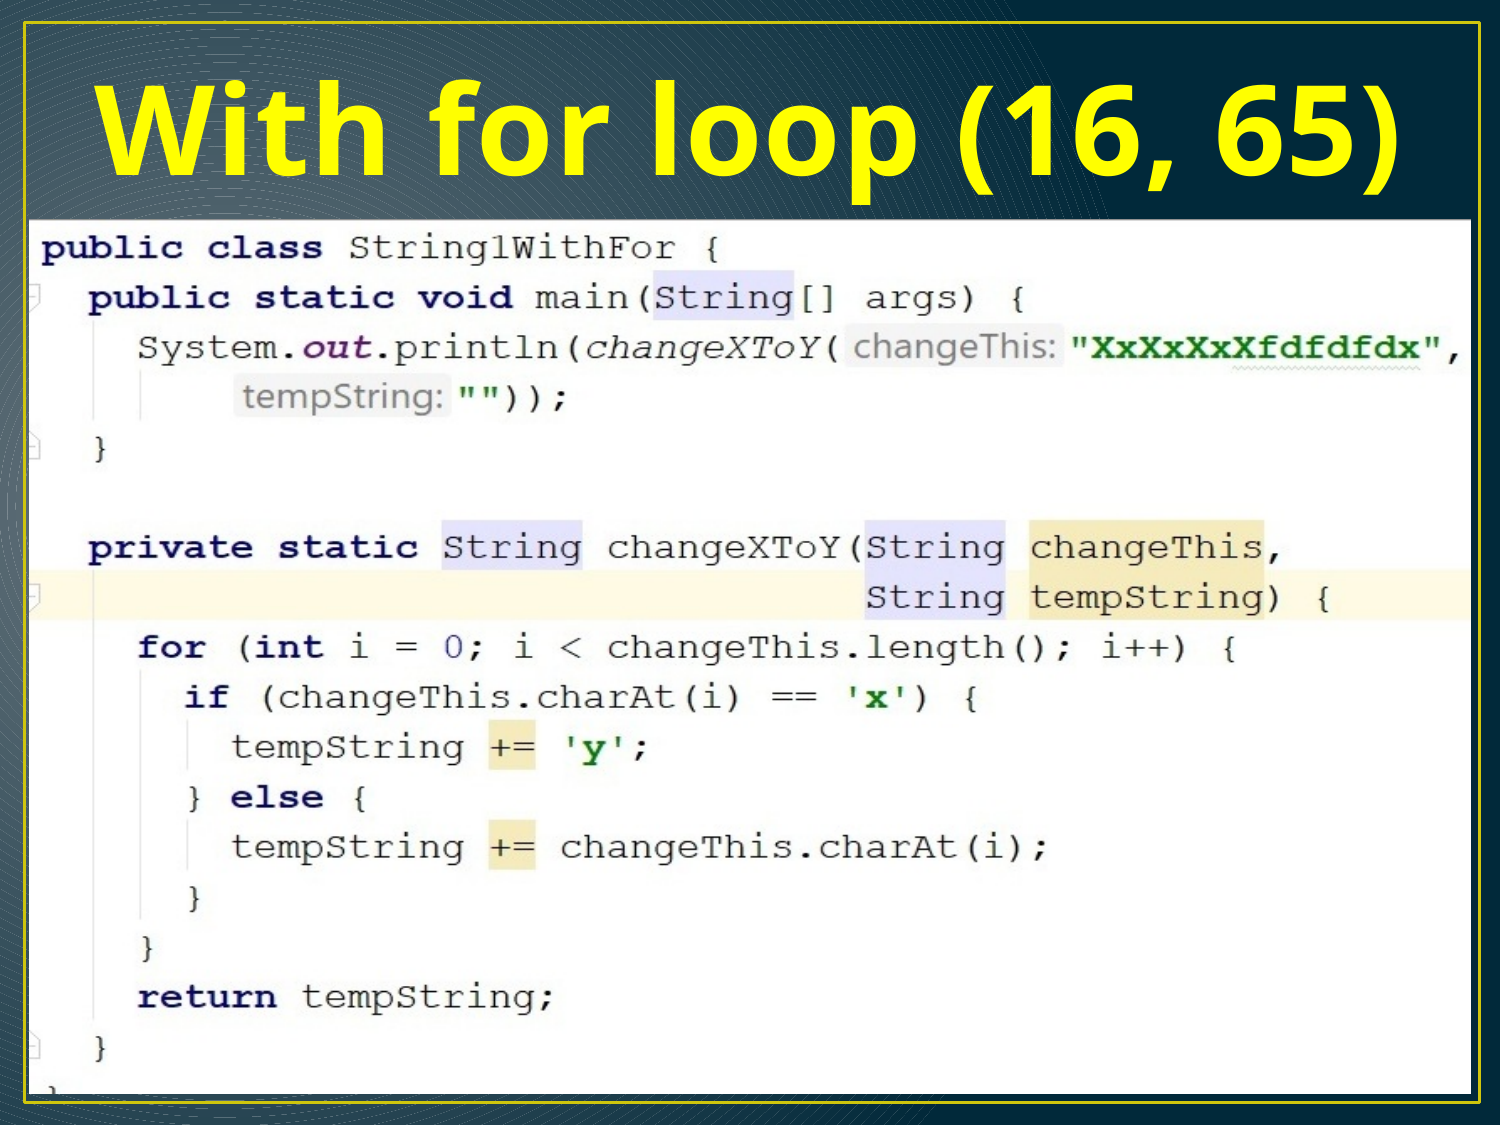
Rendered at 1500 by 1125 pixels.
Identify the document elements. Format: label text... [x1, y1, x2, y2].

picture [1072, 213, 1081, 219]
picture [889, 1104, 901, 1109]
title With for loop (16, 65) [75, 19, 1425, 209]
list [29, 219, 1471, 1094]
